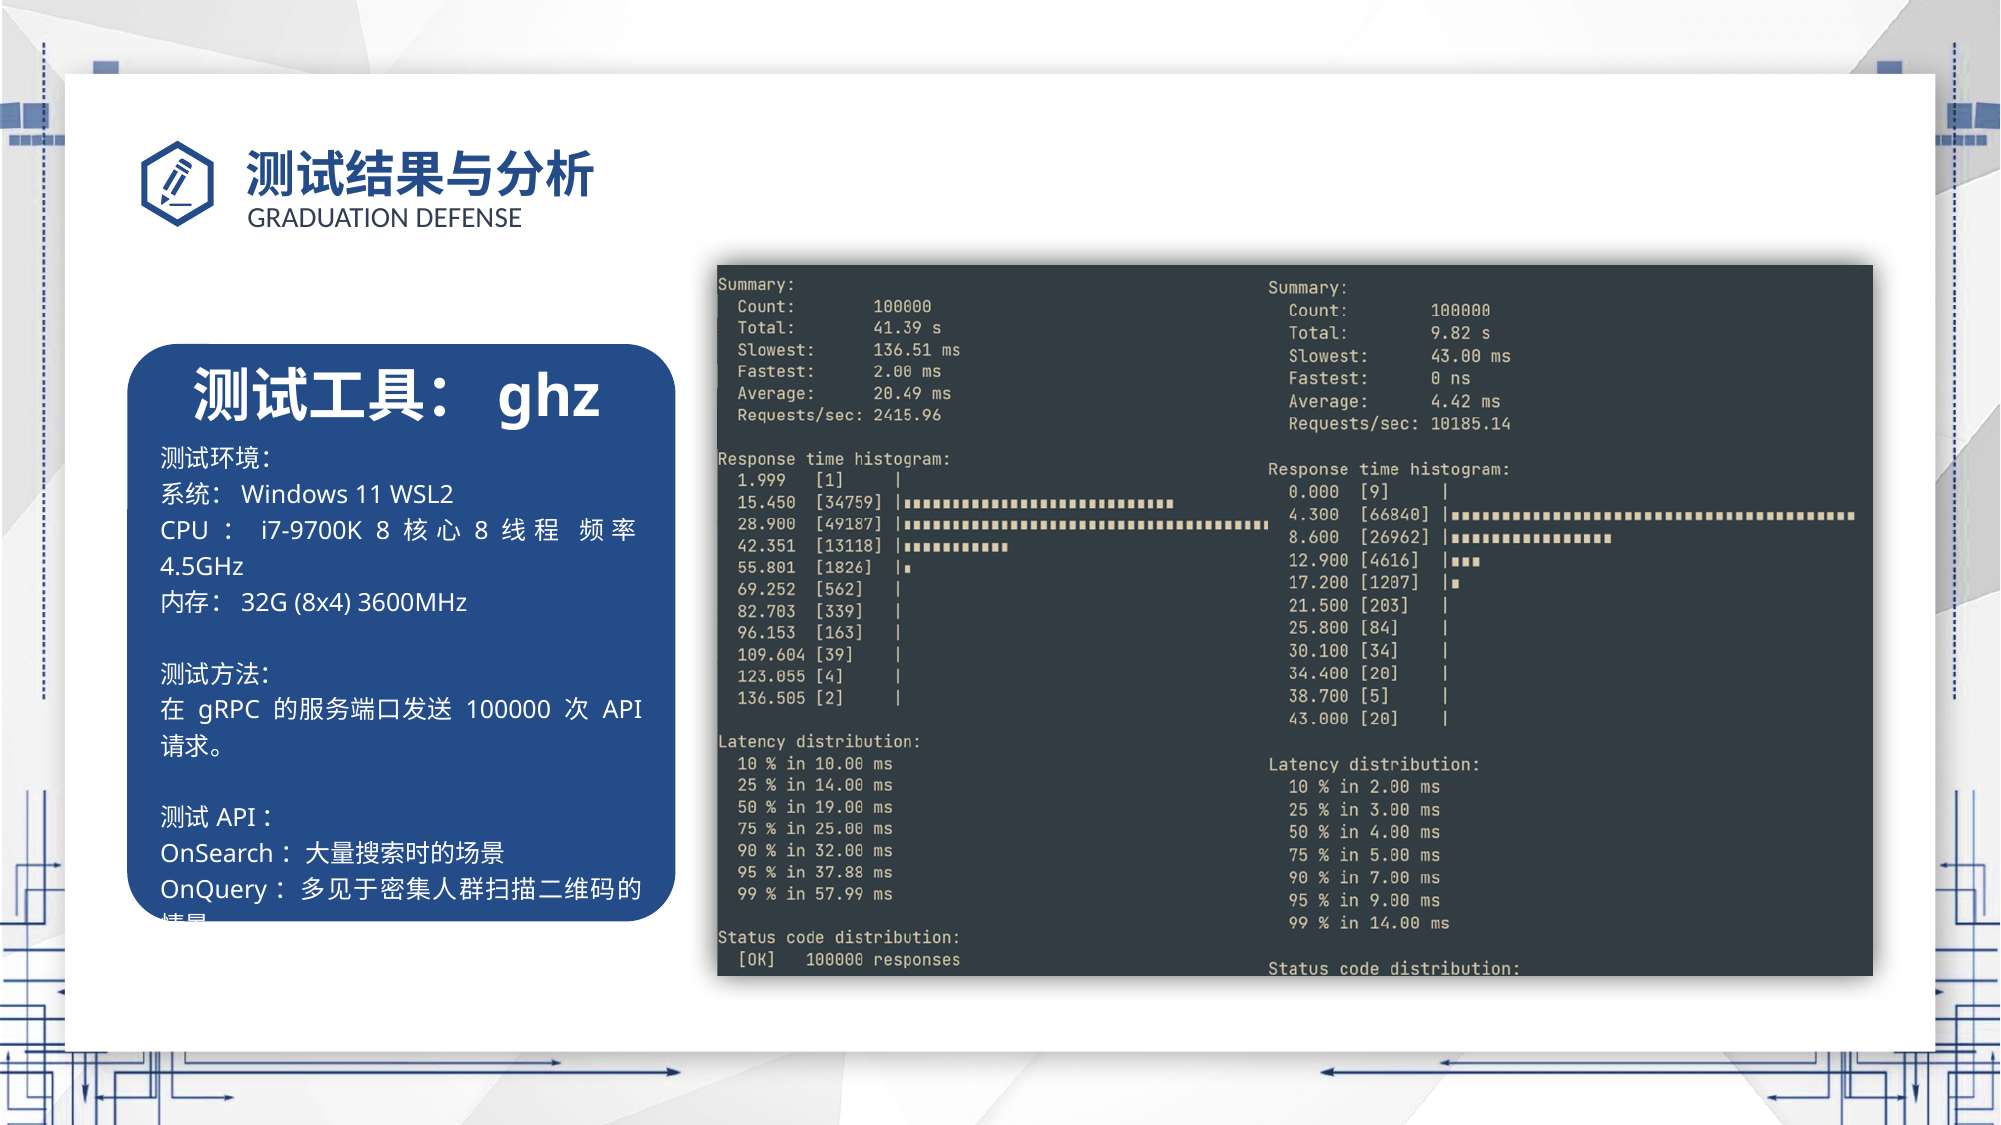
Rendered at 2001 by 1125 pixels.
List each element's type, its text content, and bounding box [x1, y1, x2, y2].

title 测试结果与分析 [230, 123, 827, 199]
text_box [126, 342, 677, 920]
picture [0, 0, 2001, 1125]
text_box 测试环境： 系统：Windows 11 WSL2 CPU：i7-9700K 8核心8线程 频率4.5GHz 内存：32G (8x4) 3600MHz 测试方法： 在 gRPC 的服务端口发送 100000 次 API 请求。 测试API： OnSearch：大量搜索时的场景 OnQuery：多见于密集人群扫描二维码的情景 [160, 436, 643, 940]
text_box 测试工具：ghz [192, 343, 611, 428]
